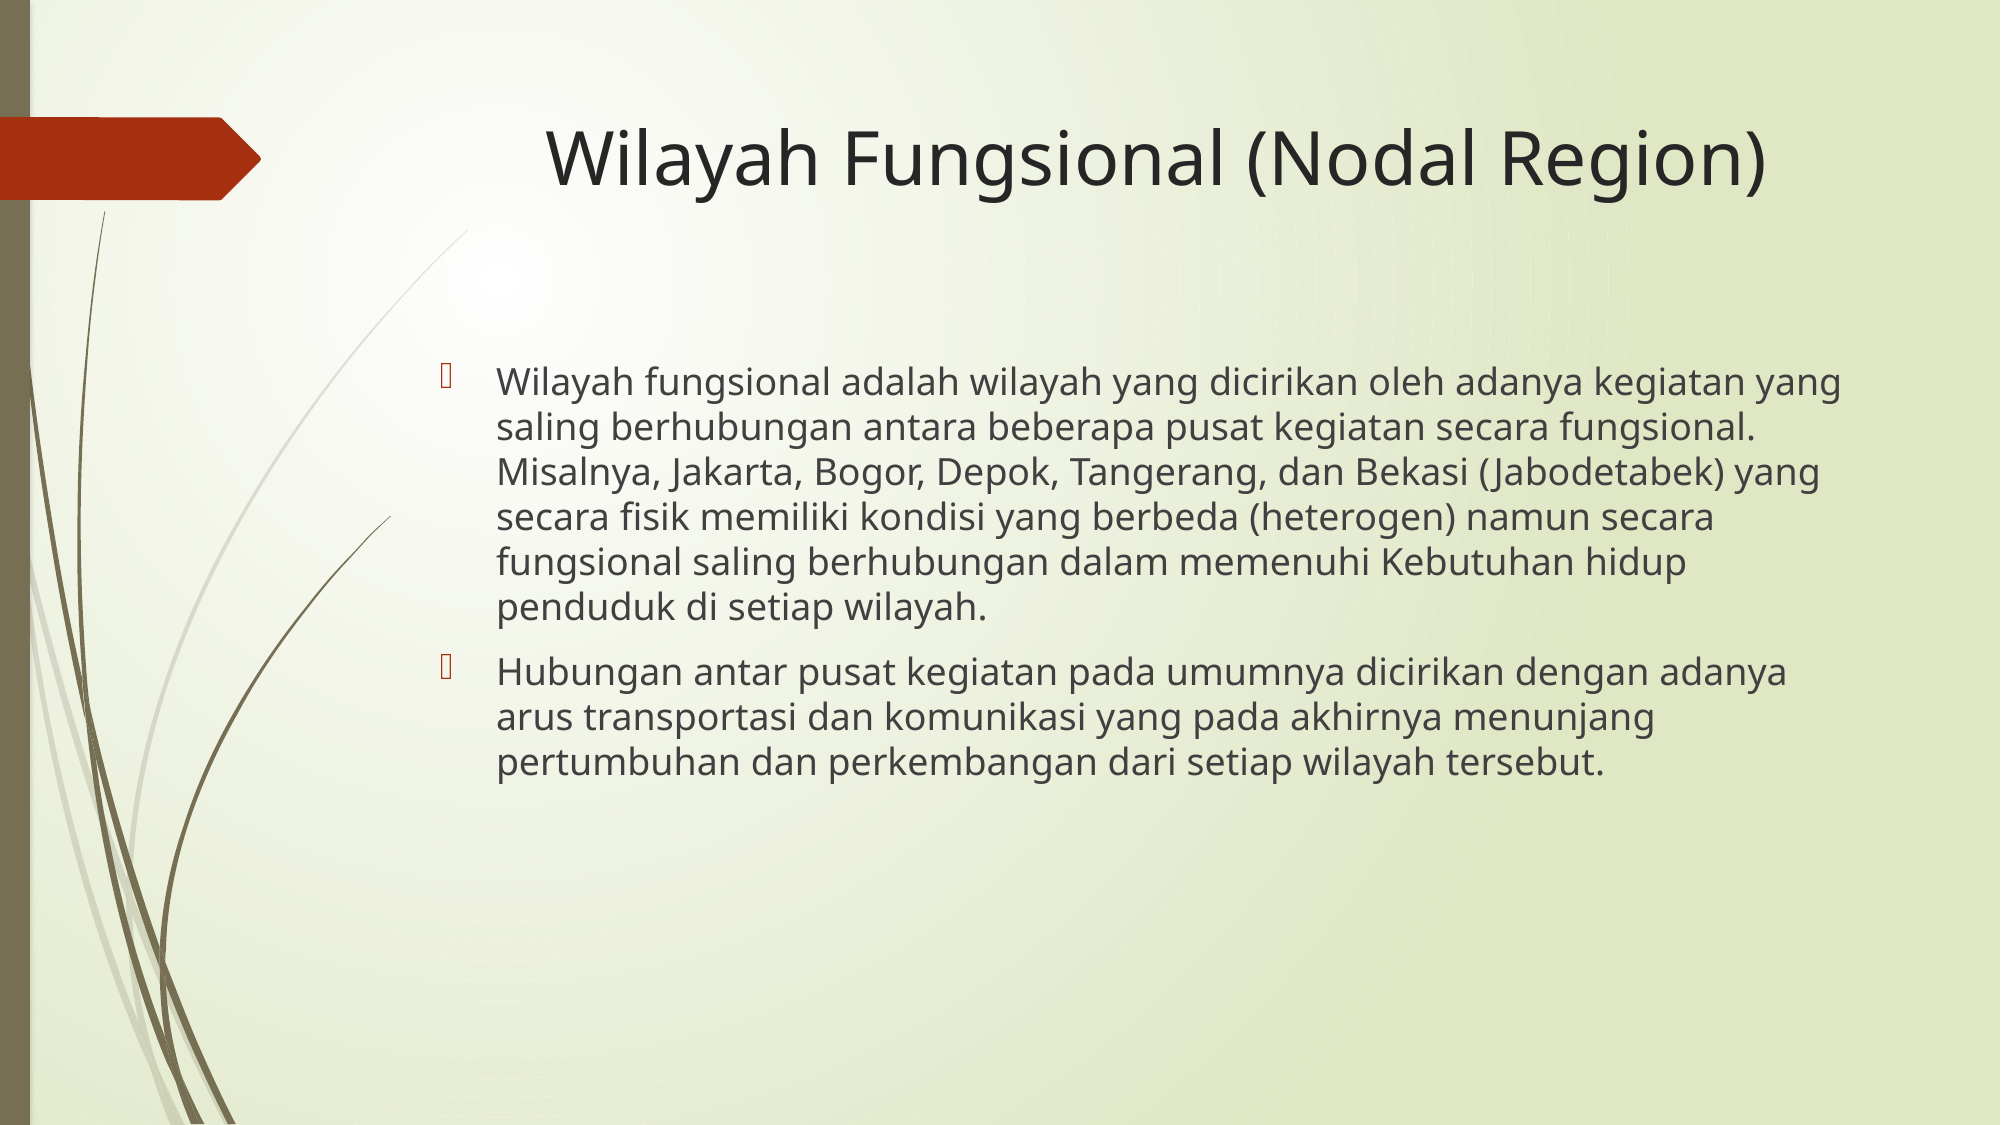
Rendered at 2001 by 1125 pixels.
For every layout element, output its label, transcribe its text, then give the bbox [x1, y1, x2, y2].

list Wilayah fungsional adalah wilayah yang dicirikan oleh adanya kegiatan yang saling berhubungan antara beberapa pusat kegiatan secara fungsional. Misalnya, Jakarta, Bogor, Depok, Tangerang, dan Bekasi (Jabodetabek) yang secara ﬁsik memiliki kondisi yang berbeda (heterogen) namun secara fungsional saling berhubungan dalam memenuhi Kebutuhan hidup penduduk di setiap wilayah. Hubungan antar pusat kegiatan pada umumnya dicirikan dengan adanya arus transportasi dan komunikasi yang pada akhirnya menunjang pertumbuhan dan perkembangan dari setiap wilayah tersebut. [424, 350, 1888, 970]
title Wilayah Fungsional (Nodal Region) [425, 102, 1888, 313]
